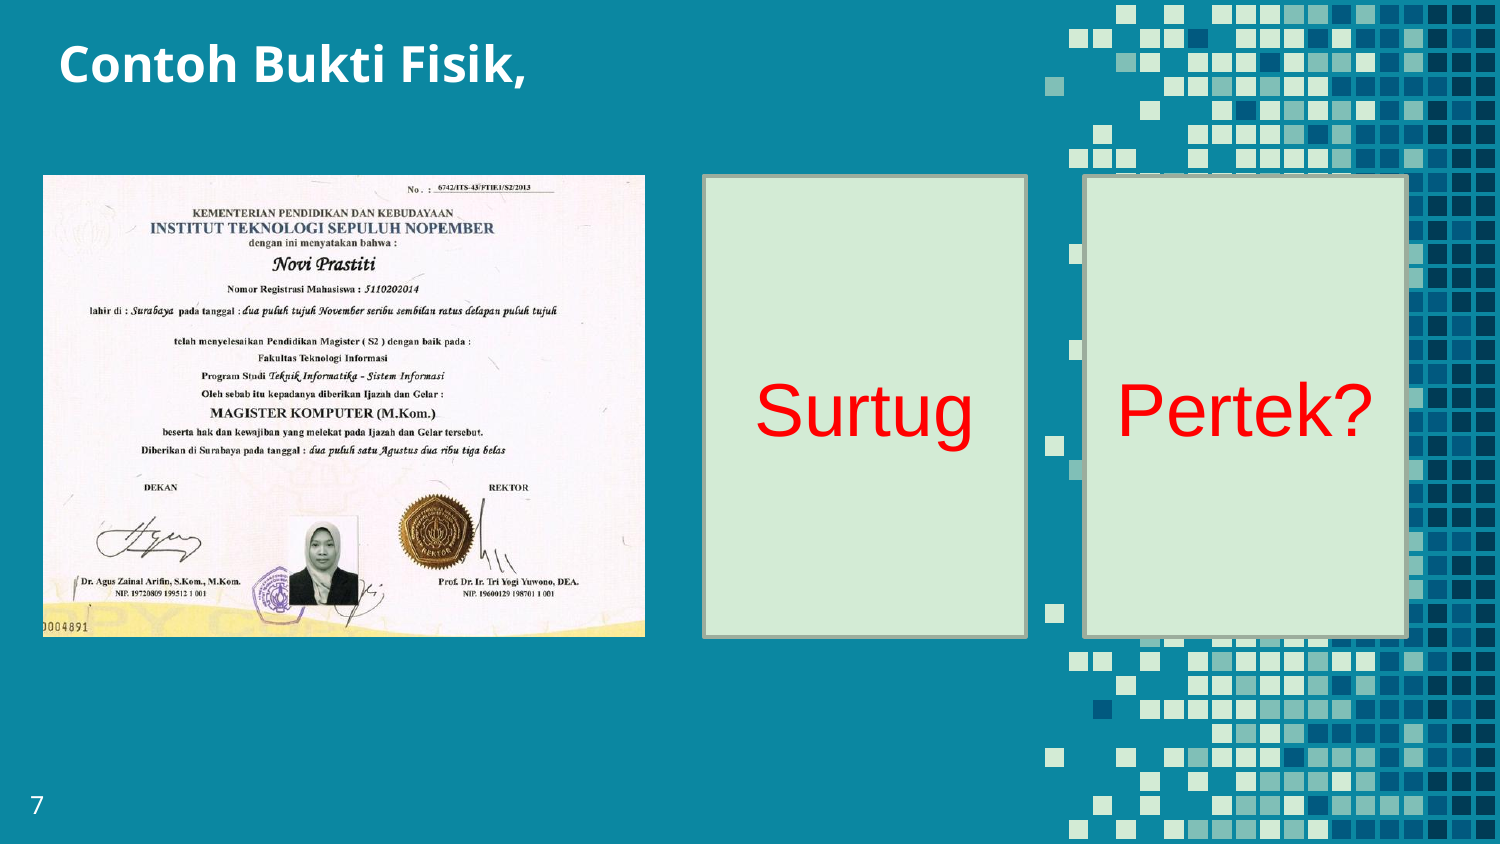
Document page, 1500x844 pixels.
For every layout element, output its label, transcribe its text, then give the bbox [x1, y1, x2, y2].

picture [43, 175, 646, 637]
text_box Contoh Bukti Fisik, [43, 24, 794, 100]
text_box Pertek? [1082, 174, 1409, 639]
slide_number 7 [15, 774, 105, 839]
text_box Surtug [702, 174, 1028, 639]
